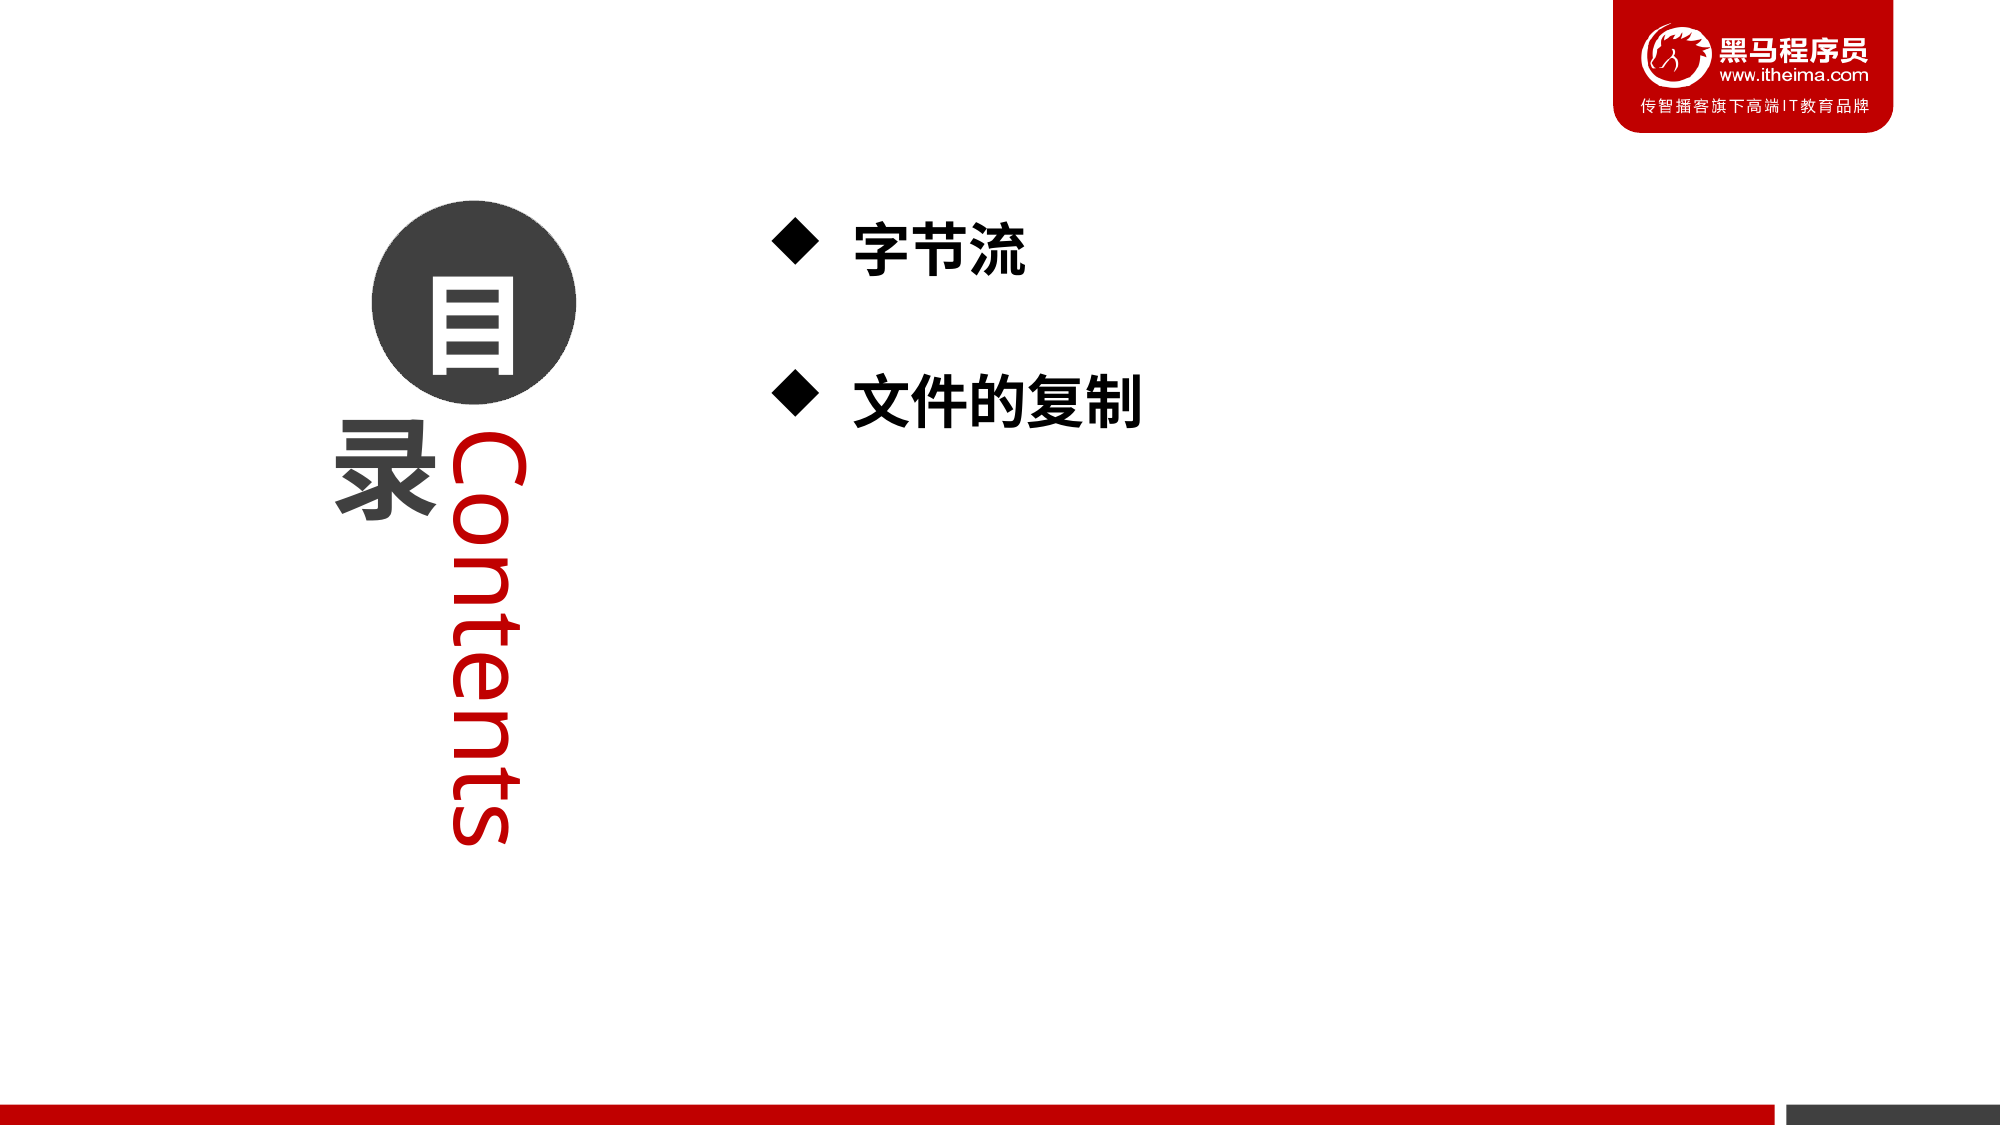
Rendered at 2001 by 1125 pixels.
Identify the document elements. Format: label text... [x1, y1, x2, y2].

list 字节流 文件的复制 [751, 54, 1784, 636]
picture [1616, 11, 1894, 125]
